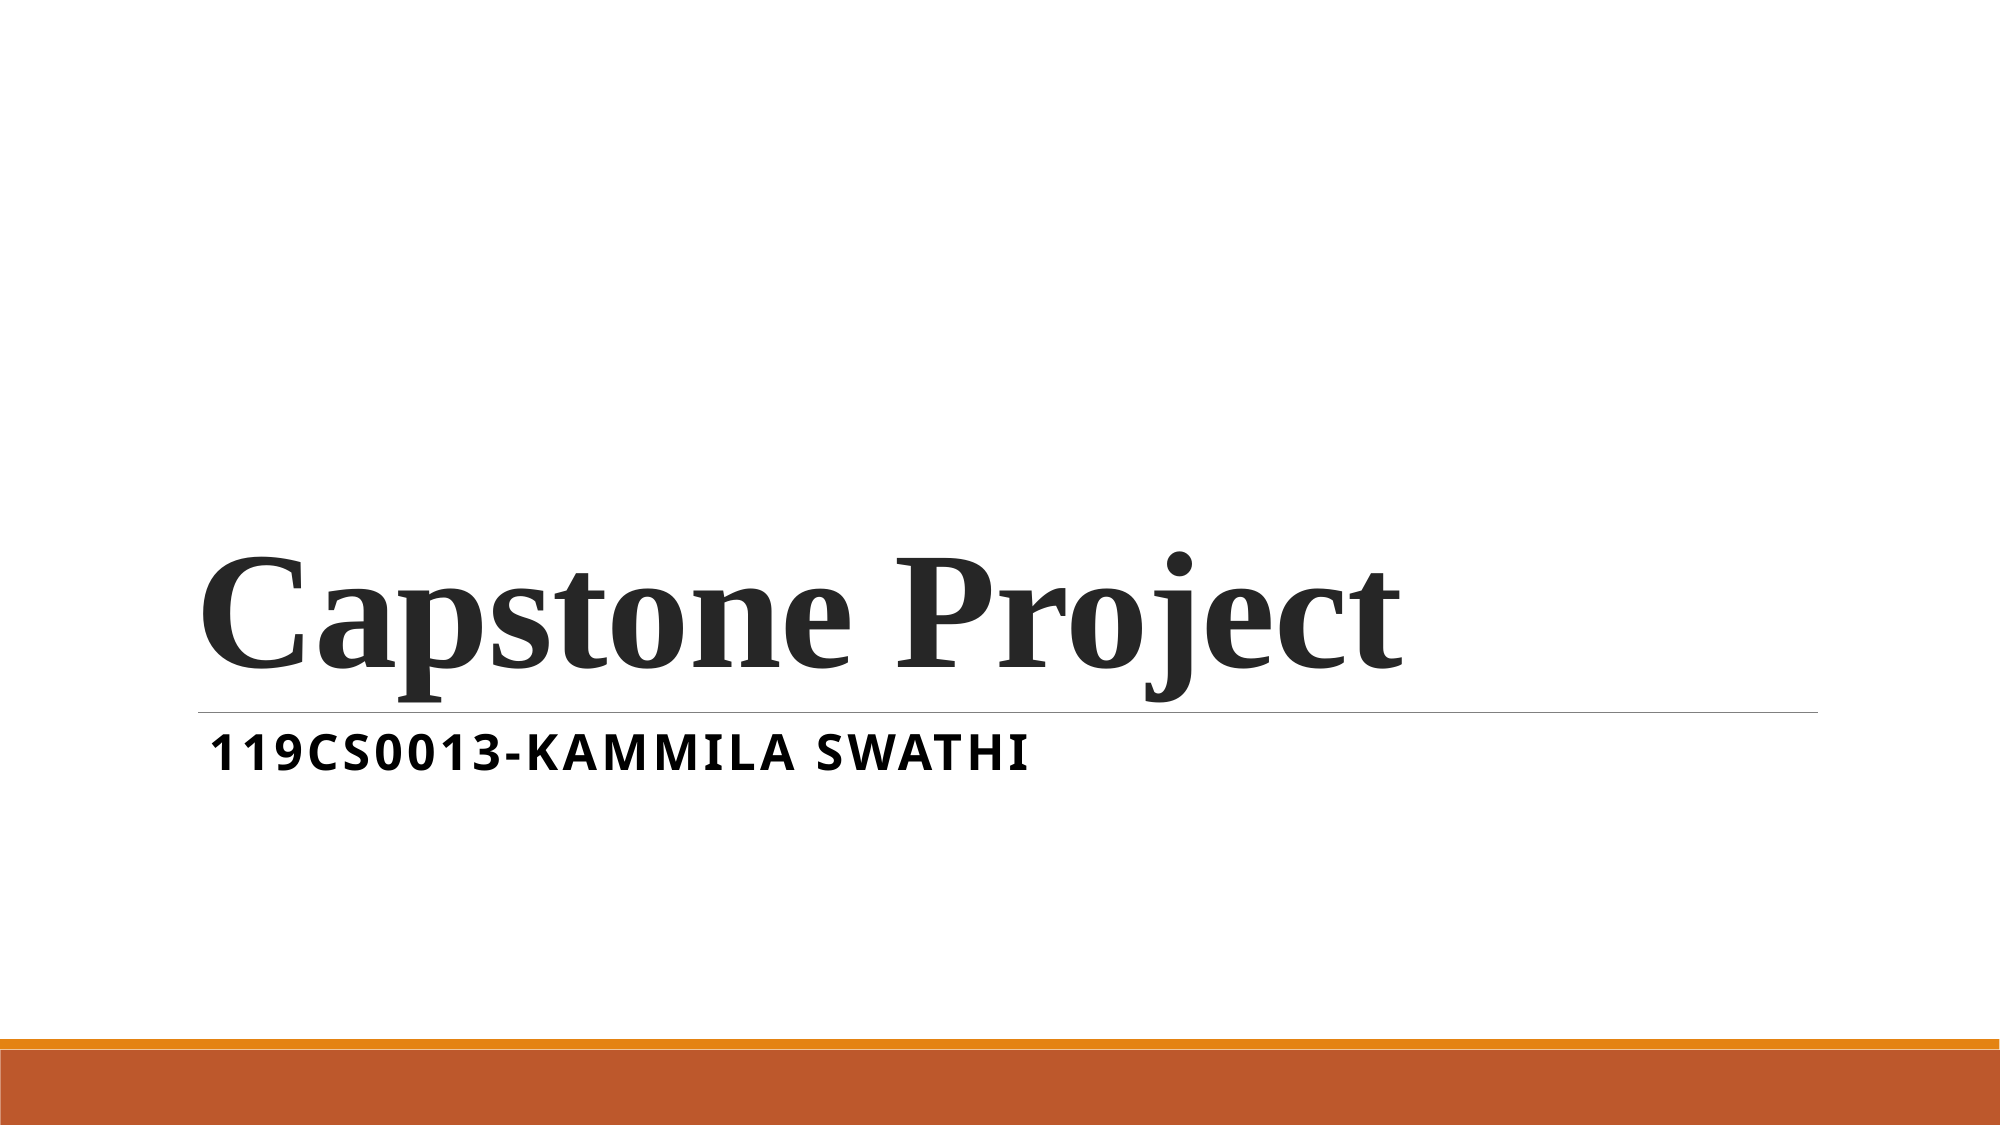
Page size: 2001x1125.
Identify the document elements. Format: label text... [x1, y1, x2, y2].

title Capstone Project [180, 124, 1830, 710]
subtitle 119cs0013-Kammila swathi [193, 719, 1844, 907]
